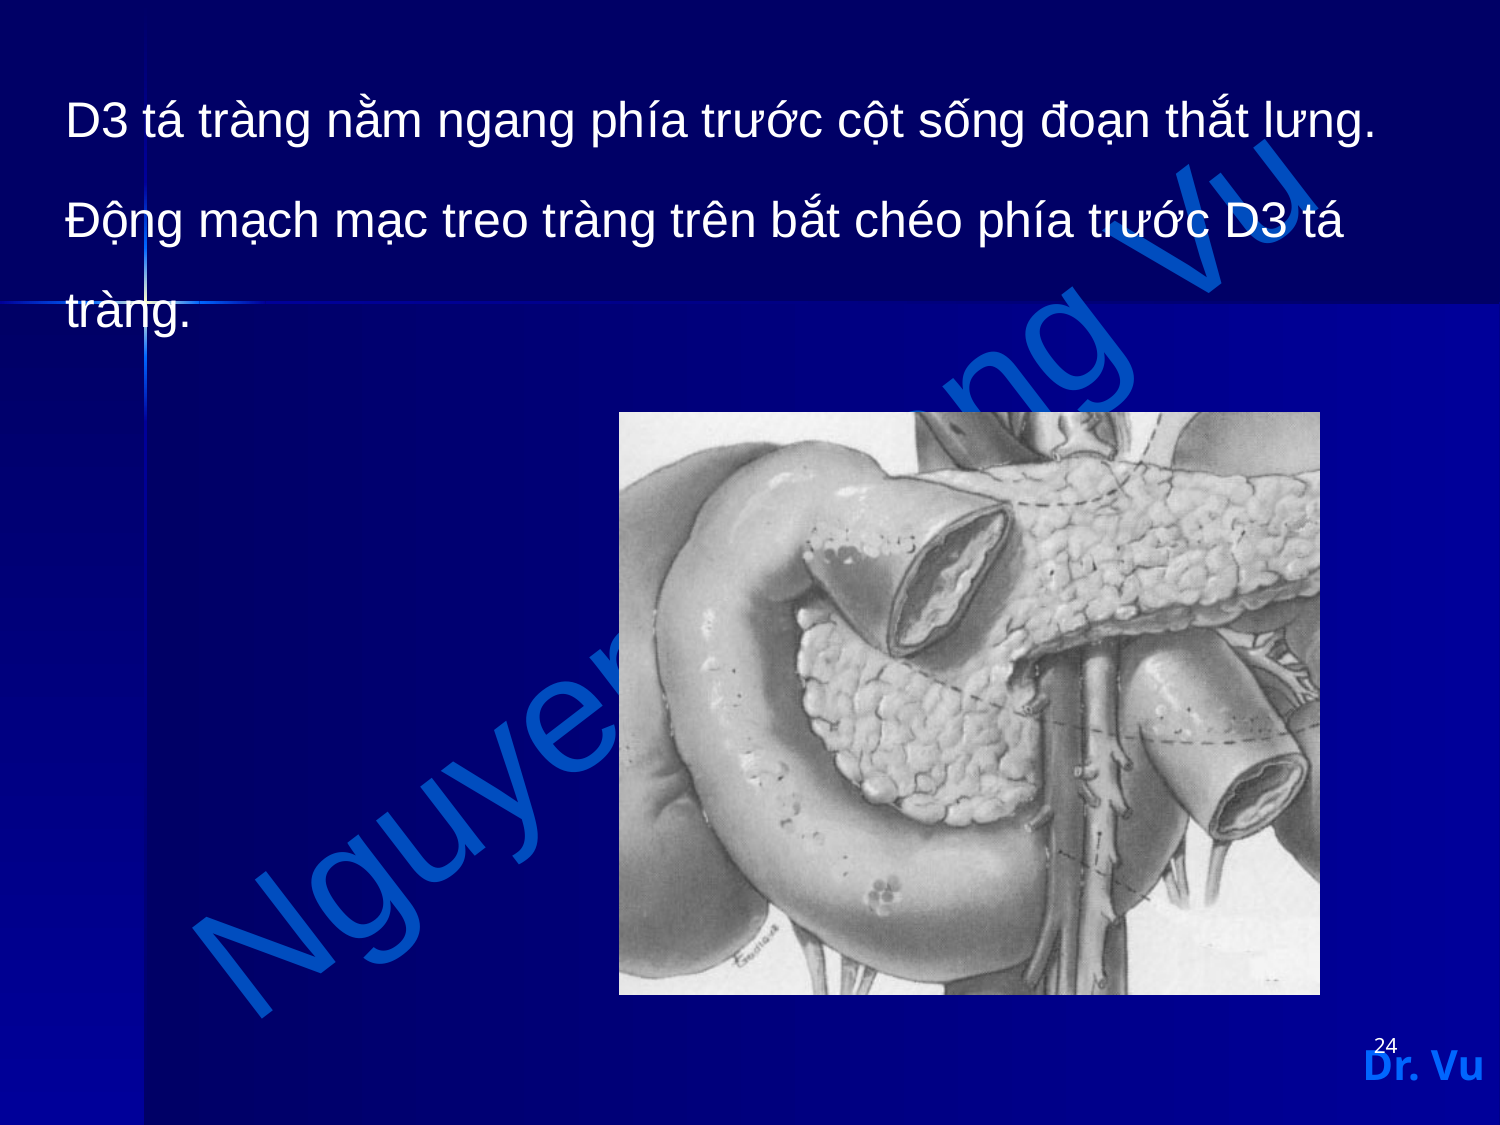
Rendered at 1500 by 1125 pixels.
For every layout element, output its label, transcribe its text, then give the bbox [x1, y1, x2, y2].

slide_number 24 [1099, 1024, 1413, 1101]
list D3 tá tràng nằm ngang phía trước cột sống đoạn thắt lưng. Động mạch mạc treo tràng trên bắt chéo phía trước D3 tá tràng. [50, 50, 1500, 938]
footer Dr. Vu [950, 1031, 1500, 1107]
picture [619, 411, 1320, 995]
